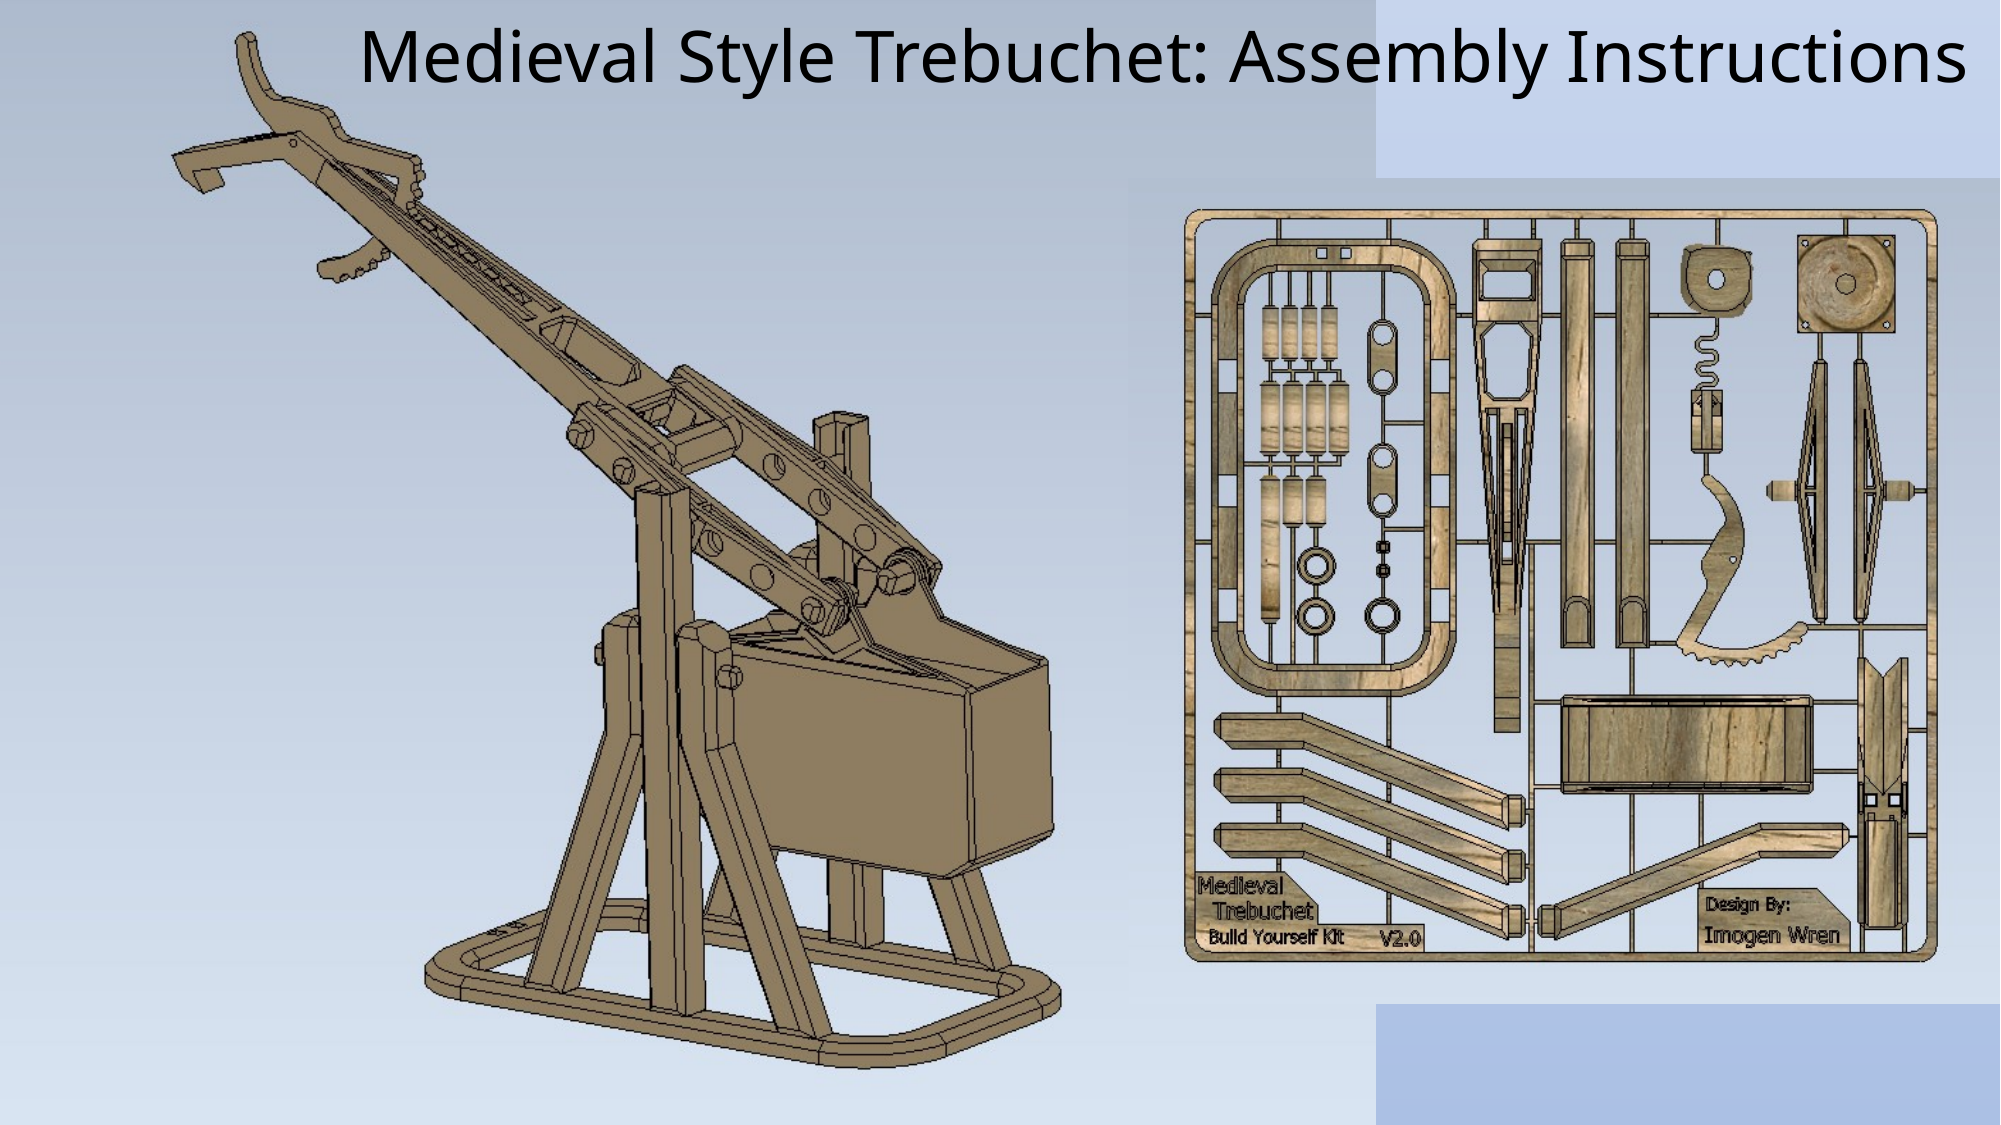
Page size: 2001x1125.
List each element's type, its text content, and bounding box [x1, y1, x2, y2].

picture [0, 0, 2000, 1125]
text_box Medieval Style Trebuchet: Assembly Instructions [1376, 0, 1996, 106]
